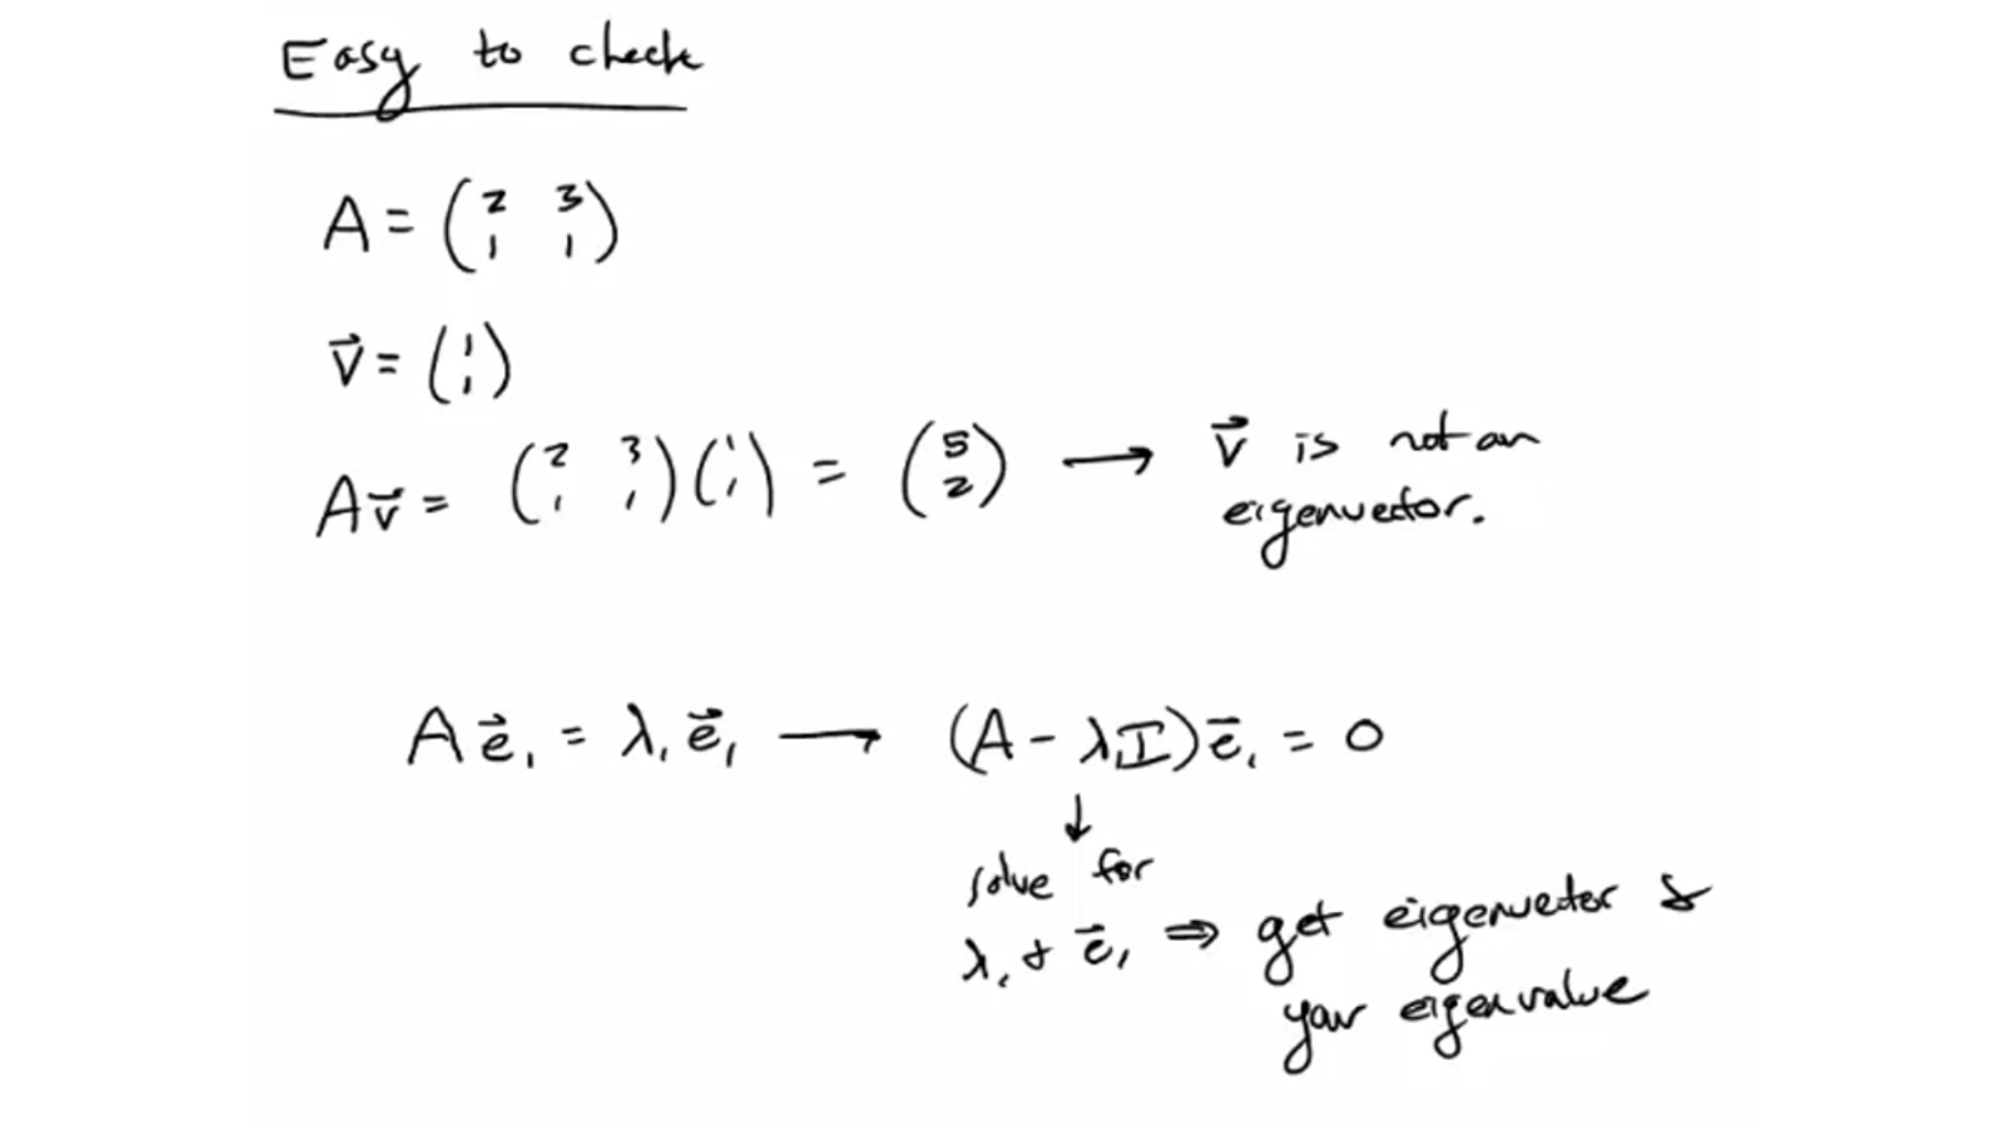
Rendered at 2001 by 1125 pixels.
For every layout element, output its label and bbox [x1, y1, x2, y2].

picture [245, 0, 1755, 1125]
